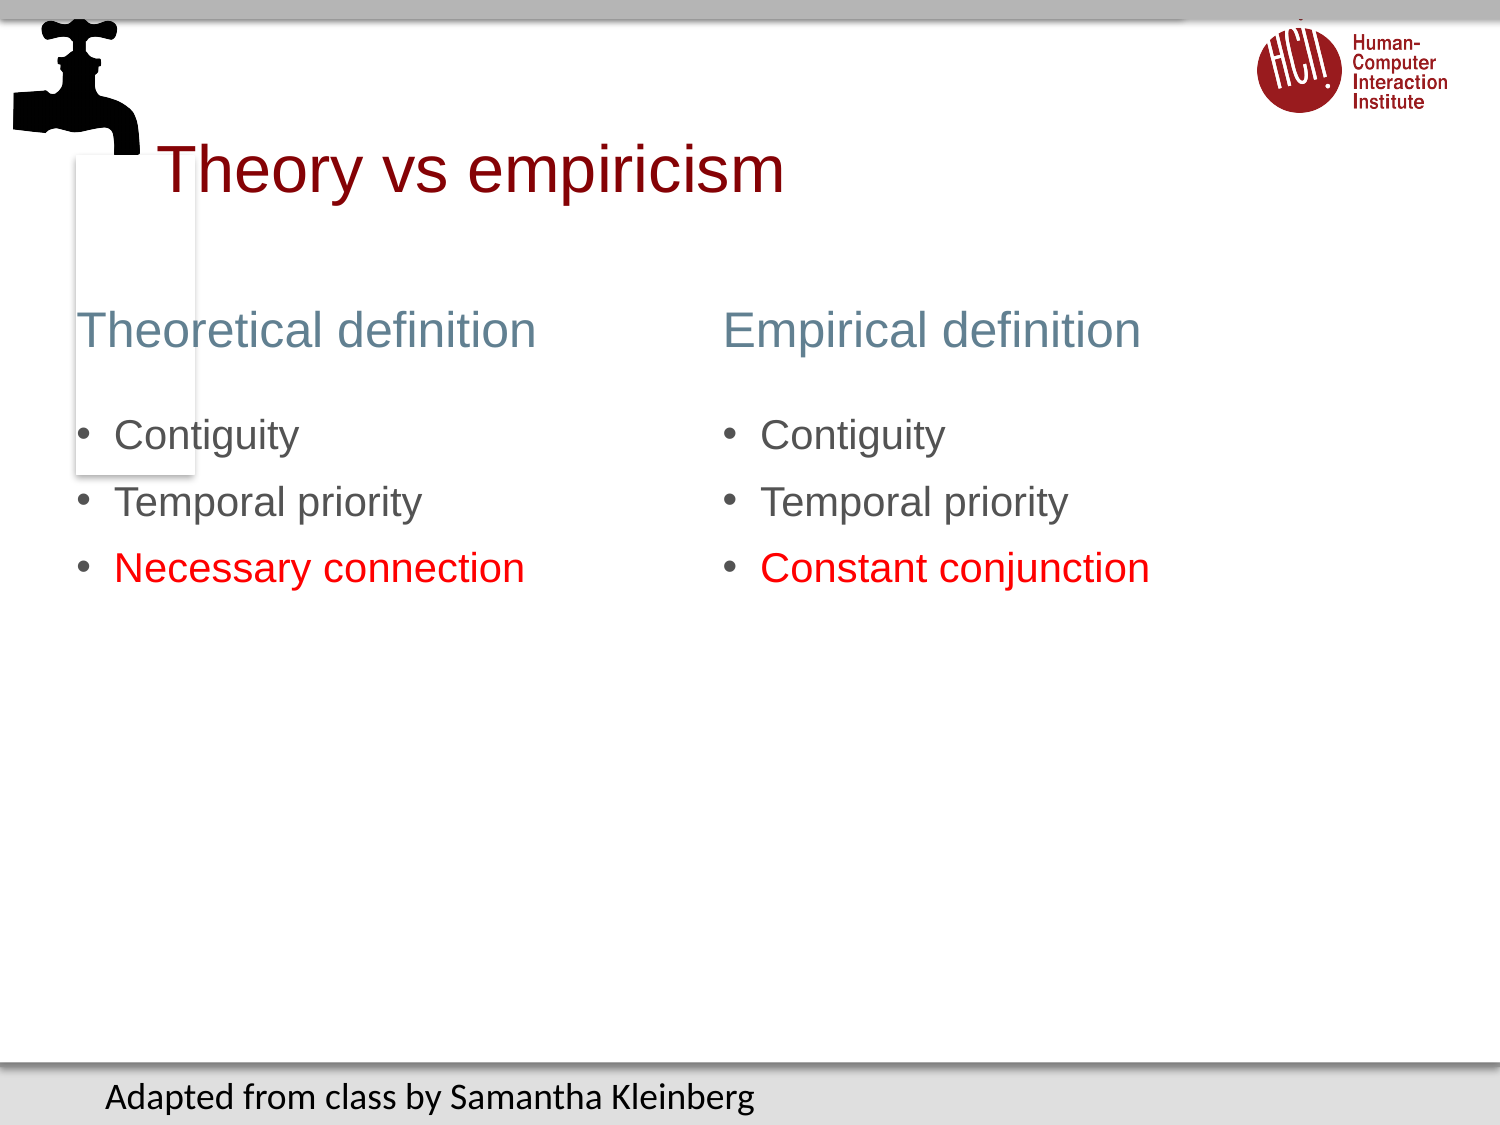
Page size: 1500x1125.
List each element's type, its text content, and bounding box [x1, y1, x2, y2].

text_box Adapted from class by Samantha Kleinberg [90, 1064, 771, 1125]
list Empirical definition [722, 302, 1342, 407]
list Contiguity Temporal priority Constant conjunction [722, 407, 1342, 1022]
title Theory vs empiricism [156, 50, 1187, 214]
picture [13, 20, 140, 158]
picture [1257, 20, 1447, 113]
list Contiguity Temporal priority Necessary connection [76, 407, 696, 1022]
list Theoretical definition [76, 302, 696, 407]
